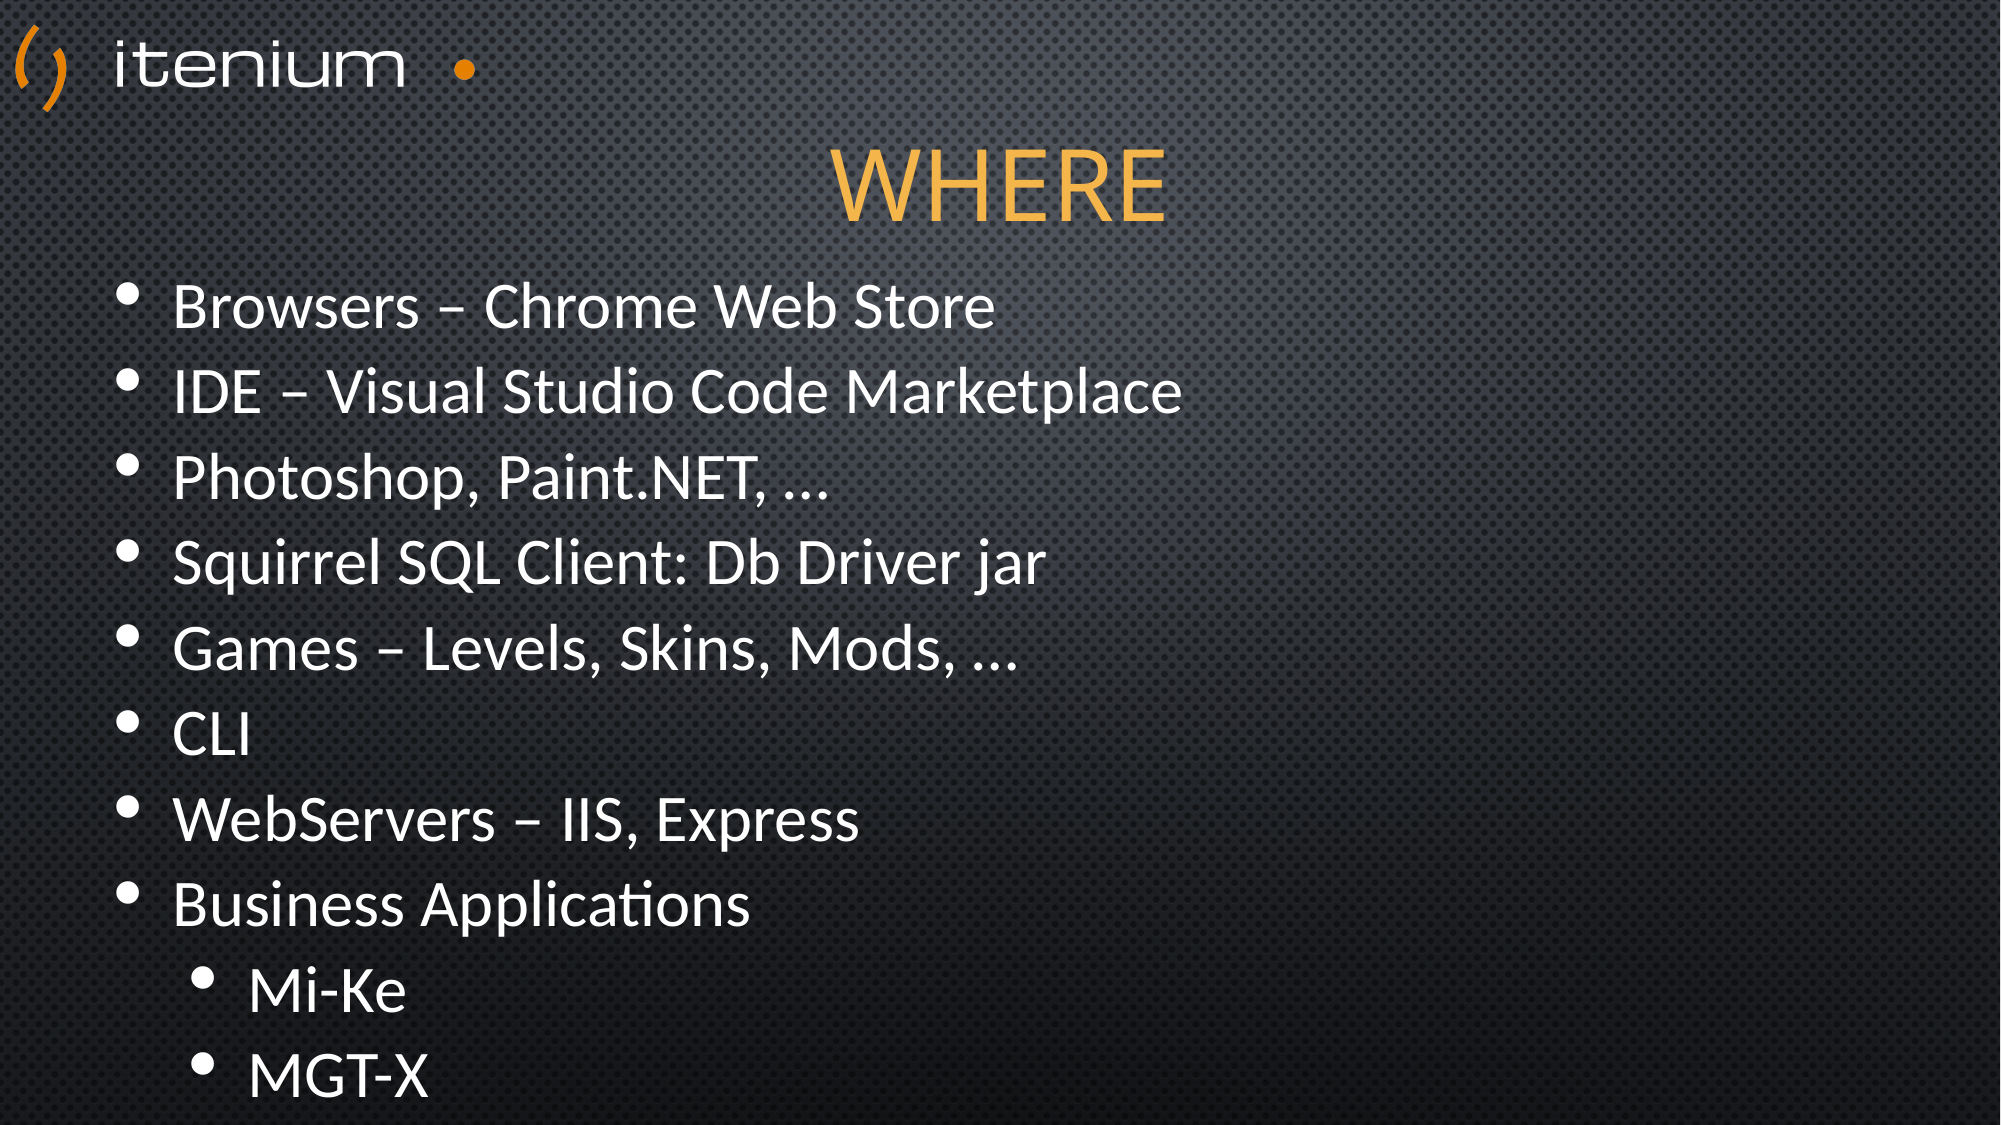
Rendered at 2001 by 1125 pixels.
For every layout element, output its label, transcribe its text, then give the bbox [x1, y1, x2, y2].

picture [0, 0, 508, 138]
text_box Browsers – Chrome Web Store IDE – Visual Studio Code Marketplace Photoshop, Paint.NET, … Squirrel SQL Client: Db Driver jar Games – Levels, Skins, Mods, … CLI WebServers – IIS, Express Business Applications Mi-Ke MGT-X [101, 248, 1865, 1119]
title where [53, 107, 1947, 249]
